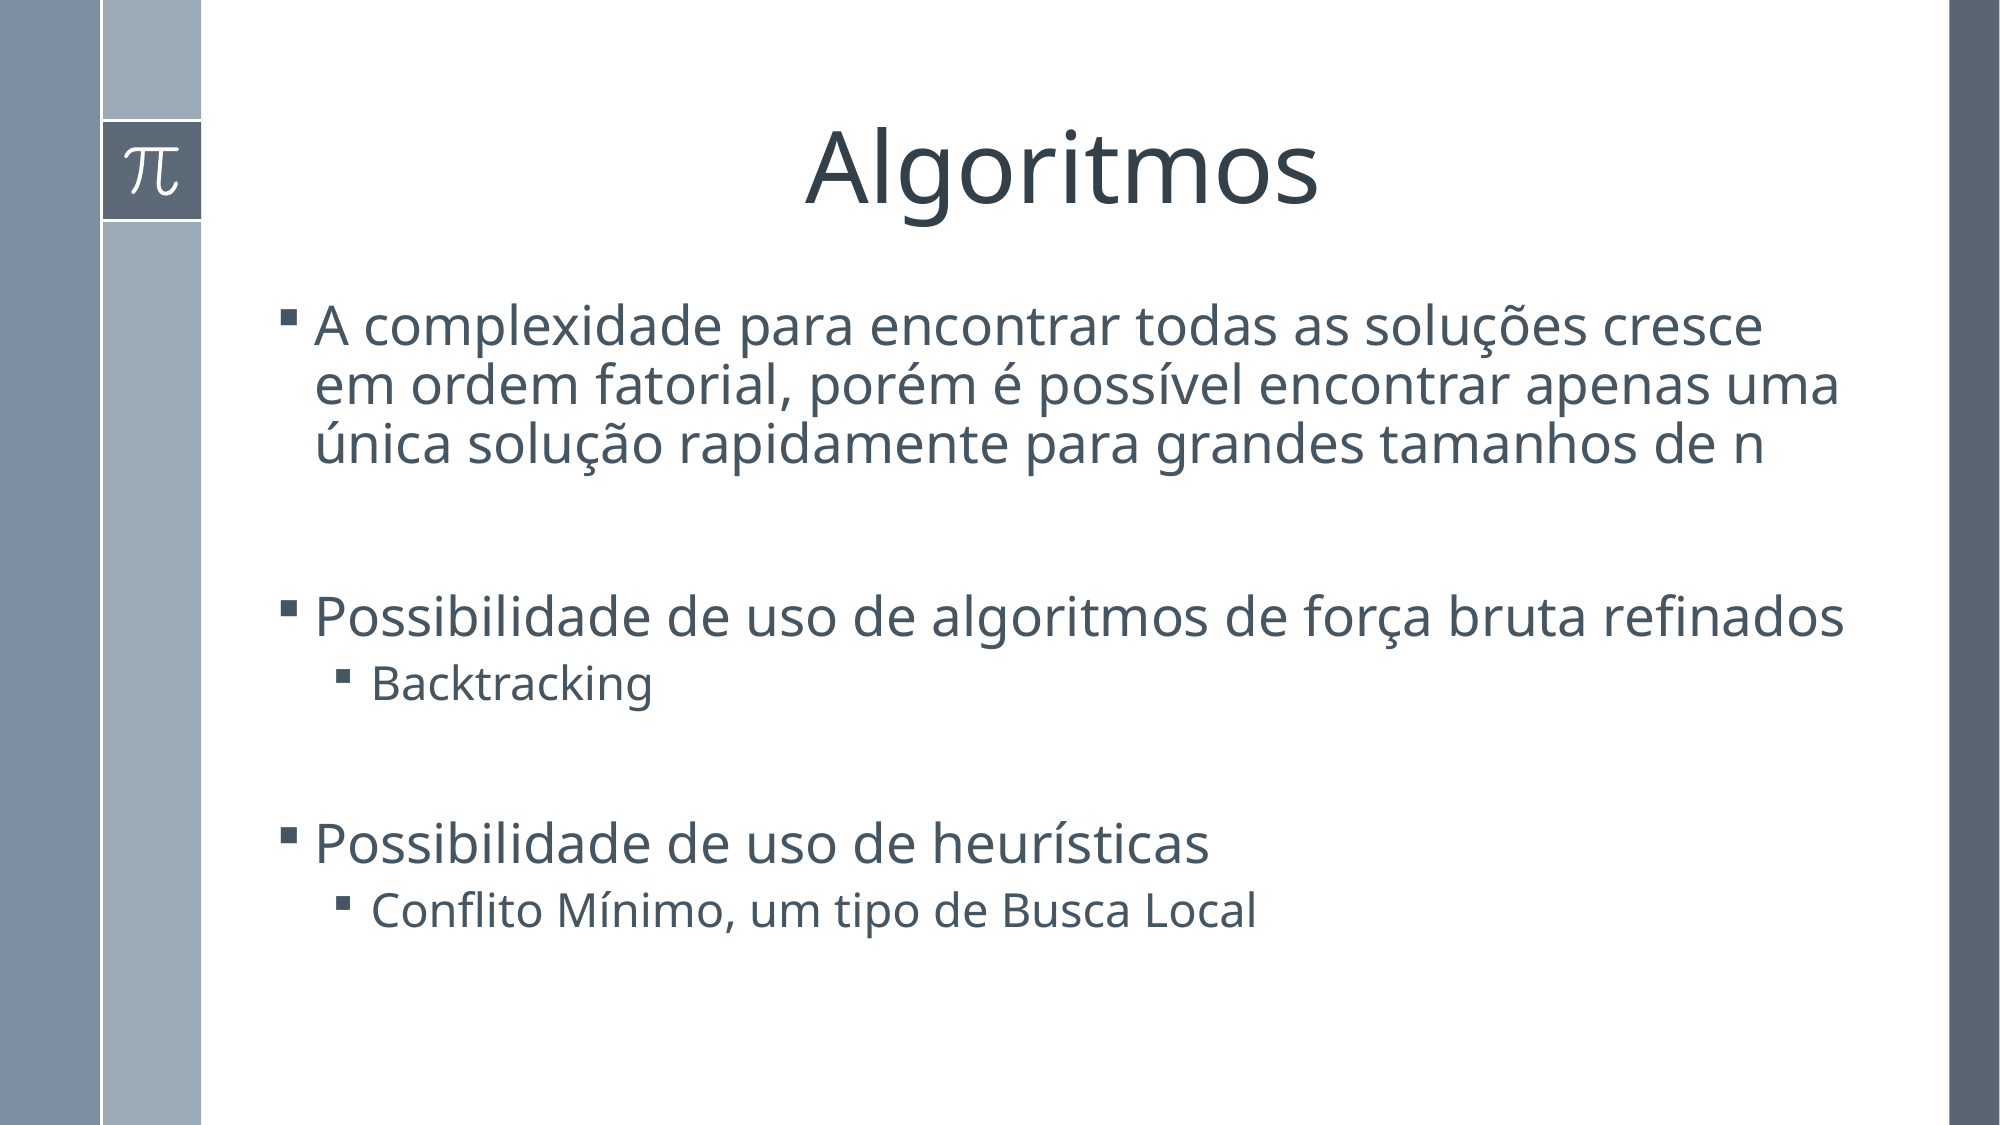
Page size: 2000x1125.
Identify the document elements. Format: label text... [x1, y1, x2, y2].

list A complexidade para encontrar todas as soluções cresce em ordem fatorial, porém é possível encontrar apenas uma única solução rapidamente para grandes tamanhos de n Possibilidade de uso de algoritmos de força bruta refinados Backtracking Possibilidade de uso de heurísticas Conflito Mínimo, um tipo de Busca Local [261, 290, 1866, 1035]
title Algoritmos [261, 29, 1867, 233]
